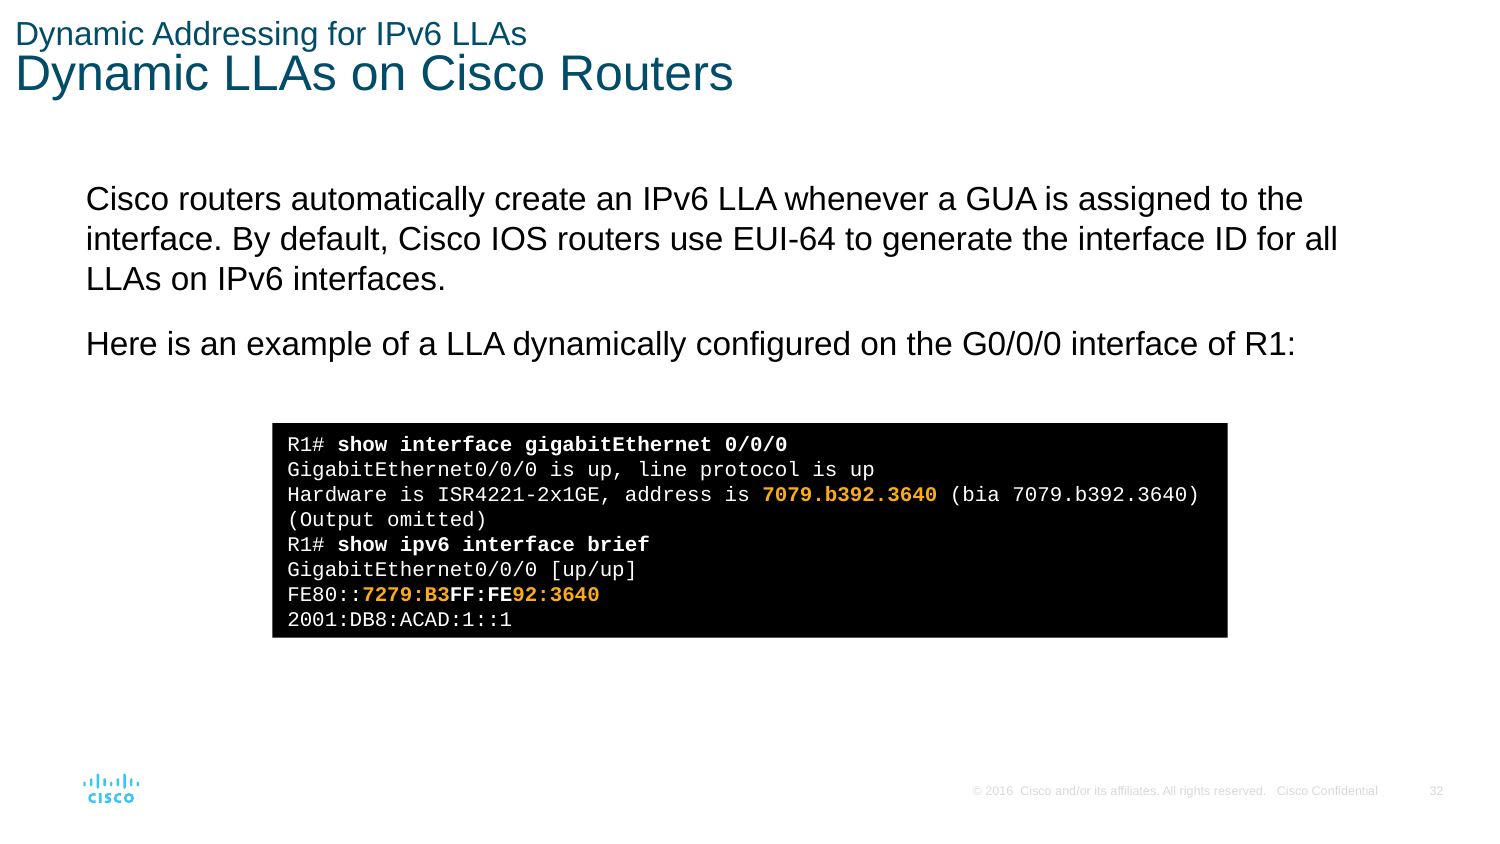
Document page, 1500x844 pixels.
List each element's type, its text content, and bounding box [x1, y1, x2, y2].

text_box R1# show interface gigabitEthernet 0/0/0 GigabitEthernet0/0/0 is up, line protocol is up Hardware is ISR4221-2x1GE, address is 7079.b392.3640 (bia 7079.b392.3640) (Output omitted) R1# show ipv6 interface brief GigabitEthernet0/0/0 [up/up] FE80::7279:B3FF:FE92:3640 2001:DB8:ACAD:1::1 [272, 423, 1228, 638]
list Cisco routers automatically create an IPv6 LLA whenever a GUA is assigned to the interface. By default, Cisco IOS routers use EUI-64 to generate the interface ID for all LLAs on IPv6 interfaces. Here is an example of a LLA dynamically configured on the G0/0/0 interface of R1: [70, 169, 1369, 422]
title Dynamic Addressing for IPv6 LLAs Dynamic LLAs on Cisco Routers [0, 0, 1369, 121]
